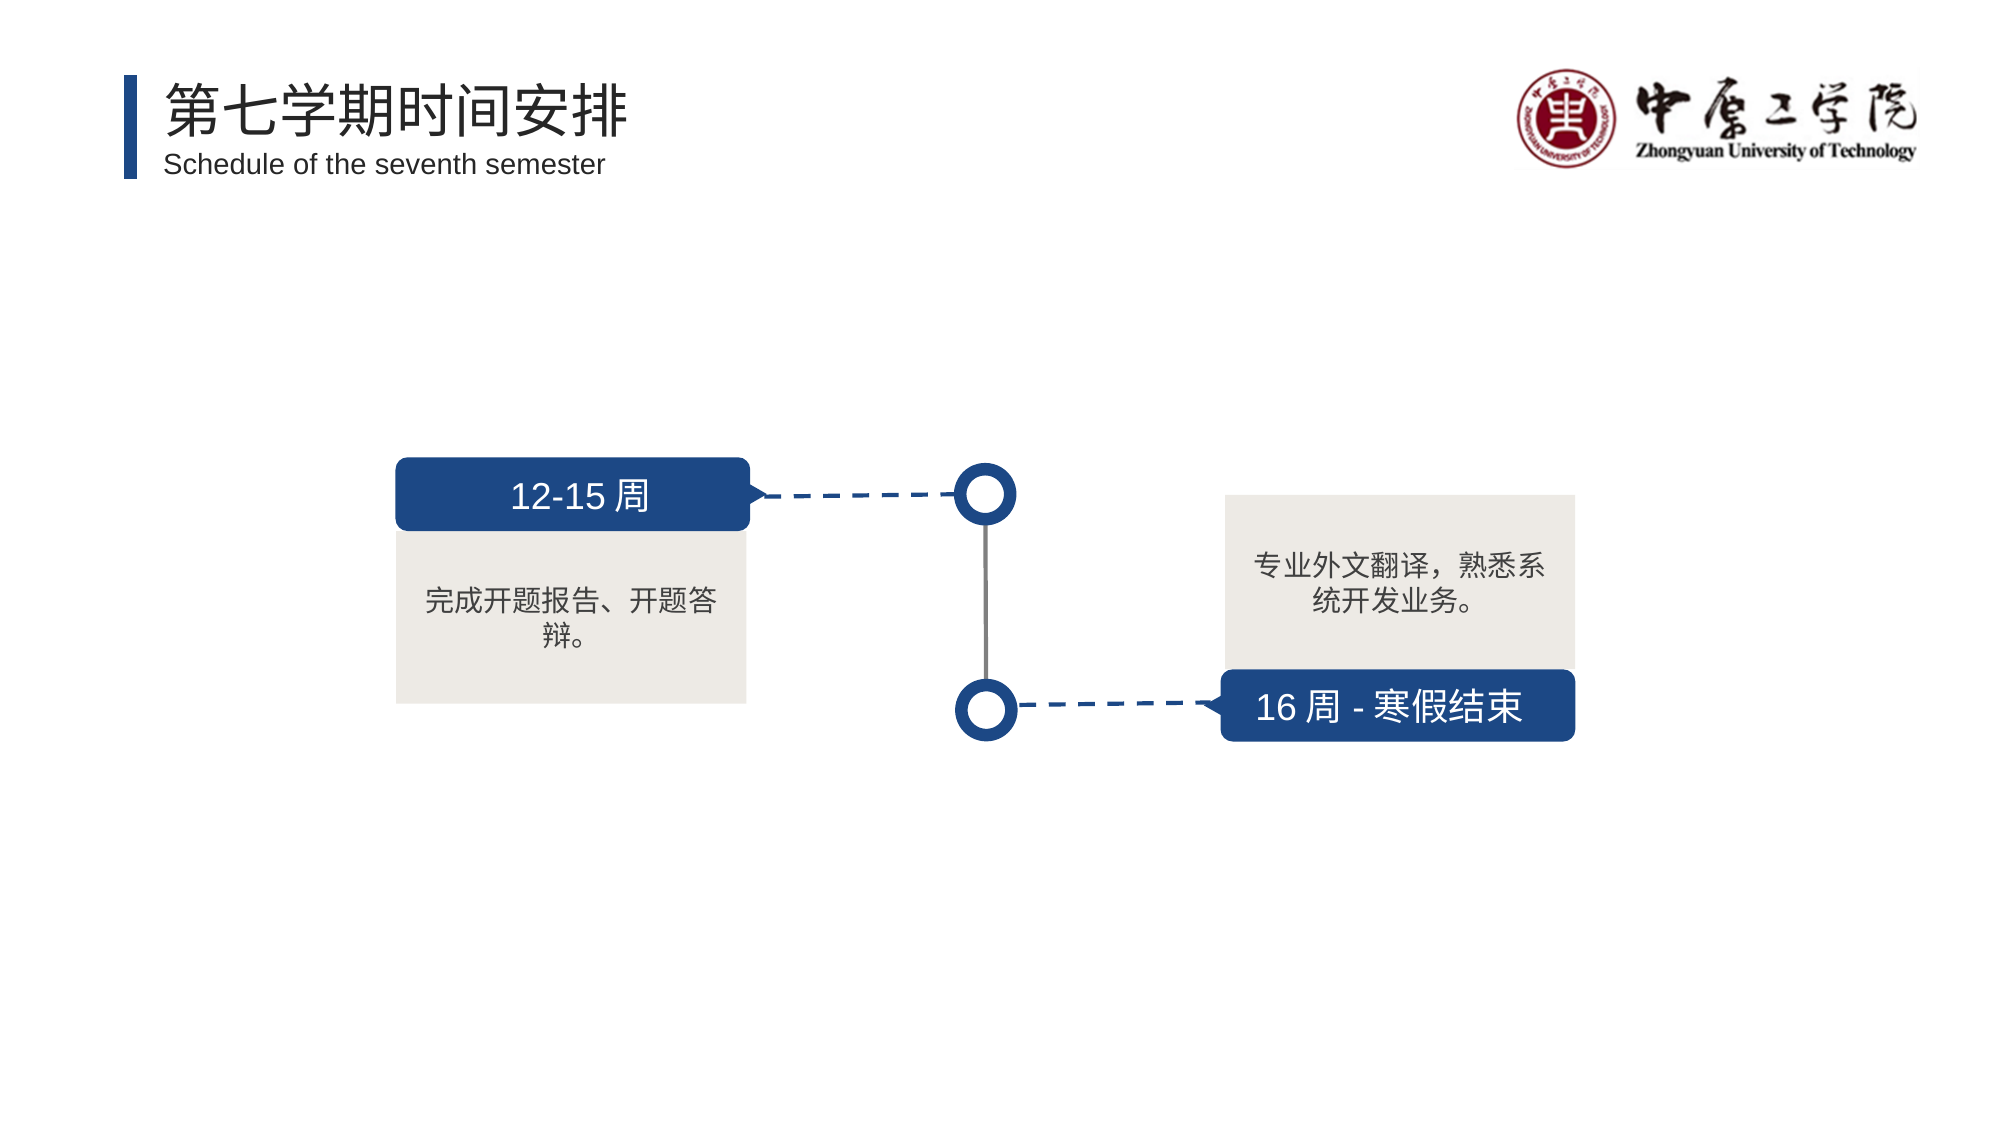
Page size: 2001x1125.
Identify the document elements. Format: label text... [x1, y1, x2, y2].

text_box 12-15周 [394, 456, 769, 533]
text_box 16周-寒假结束 [1201, 668, 1577, 743]
text_box Schedule of the seventh semester [148, 137, 652, 188]
text_box [959, 468, 1012, 521]
text_box [960, 684, 1013, 737]
text_box 专业外文翻译，熟悉系统开发业务。 [1224, 494, 1576, 670]
text_box 完成开题报告、开题答辩。 [395, 530, 747, 705]
text_box 第七学期时间安排 [148, 67, 679, 152]
picture [1514, 67, 1921, 171]
